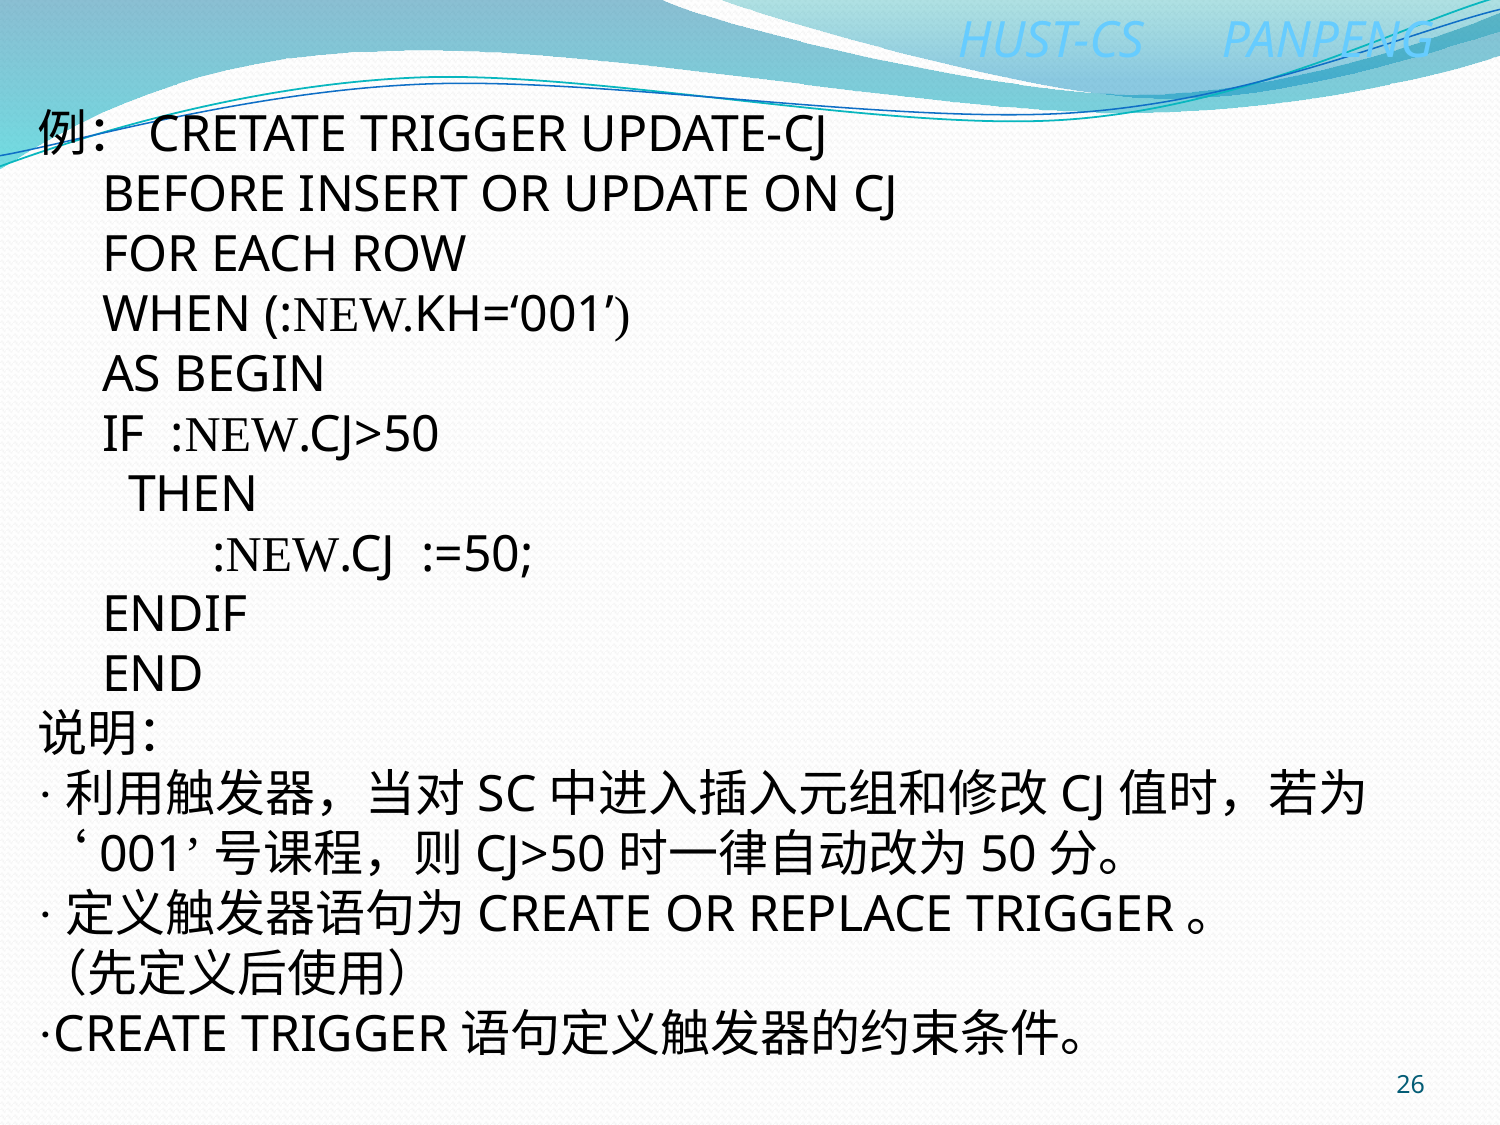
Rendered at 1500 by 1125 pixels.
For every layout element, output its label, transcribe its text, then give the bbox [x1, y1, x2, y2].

slide_number 26 [1299, 1042, 1425, 1103]
text_box 例：CRETATE TRIGGER UPDATE-CJ BEFORE INSERT OR UPDATE ON CJ FOR EACH ROW WHEN (:NEW.KH=‘001’) AS BEGIN IF :NEW.CJ>50 THEN :NEW.CJ :=50; ENDIF END 说明： ·利用触发器，当对SC中进入插入元组和修改CJ值时，若为‘001’号课程，则CJ>50时一律自动改为50分。 ·定义触发器语句为CREATE OR REPLACE TRIGGER。 （先定义后使用） ·CREATE TRIGGER语句定义触发器的约束条件。 [22, 93, 1450, 1069]
